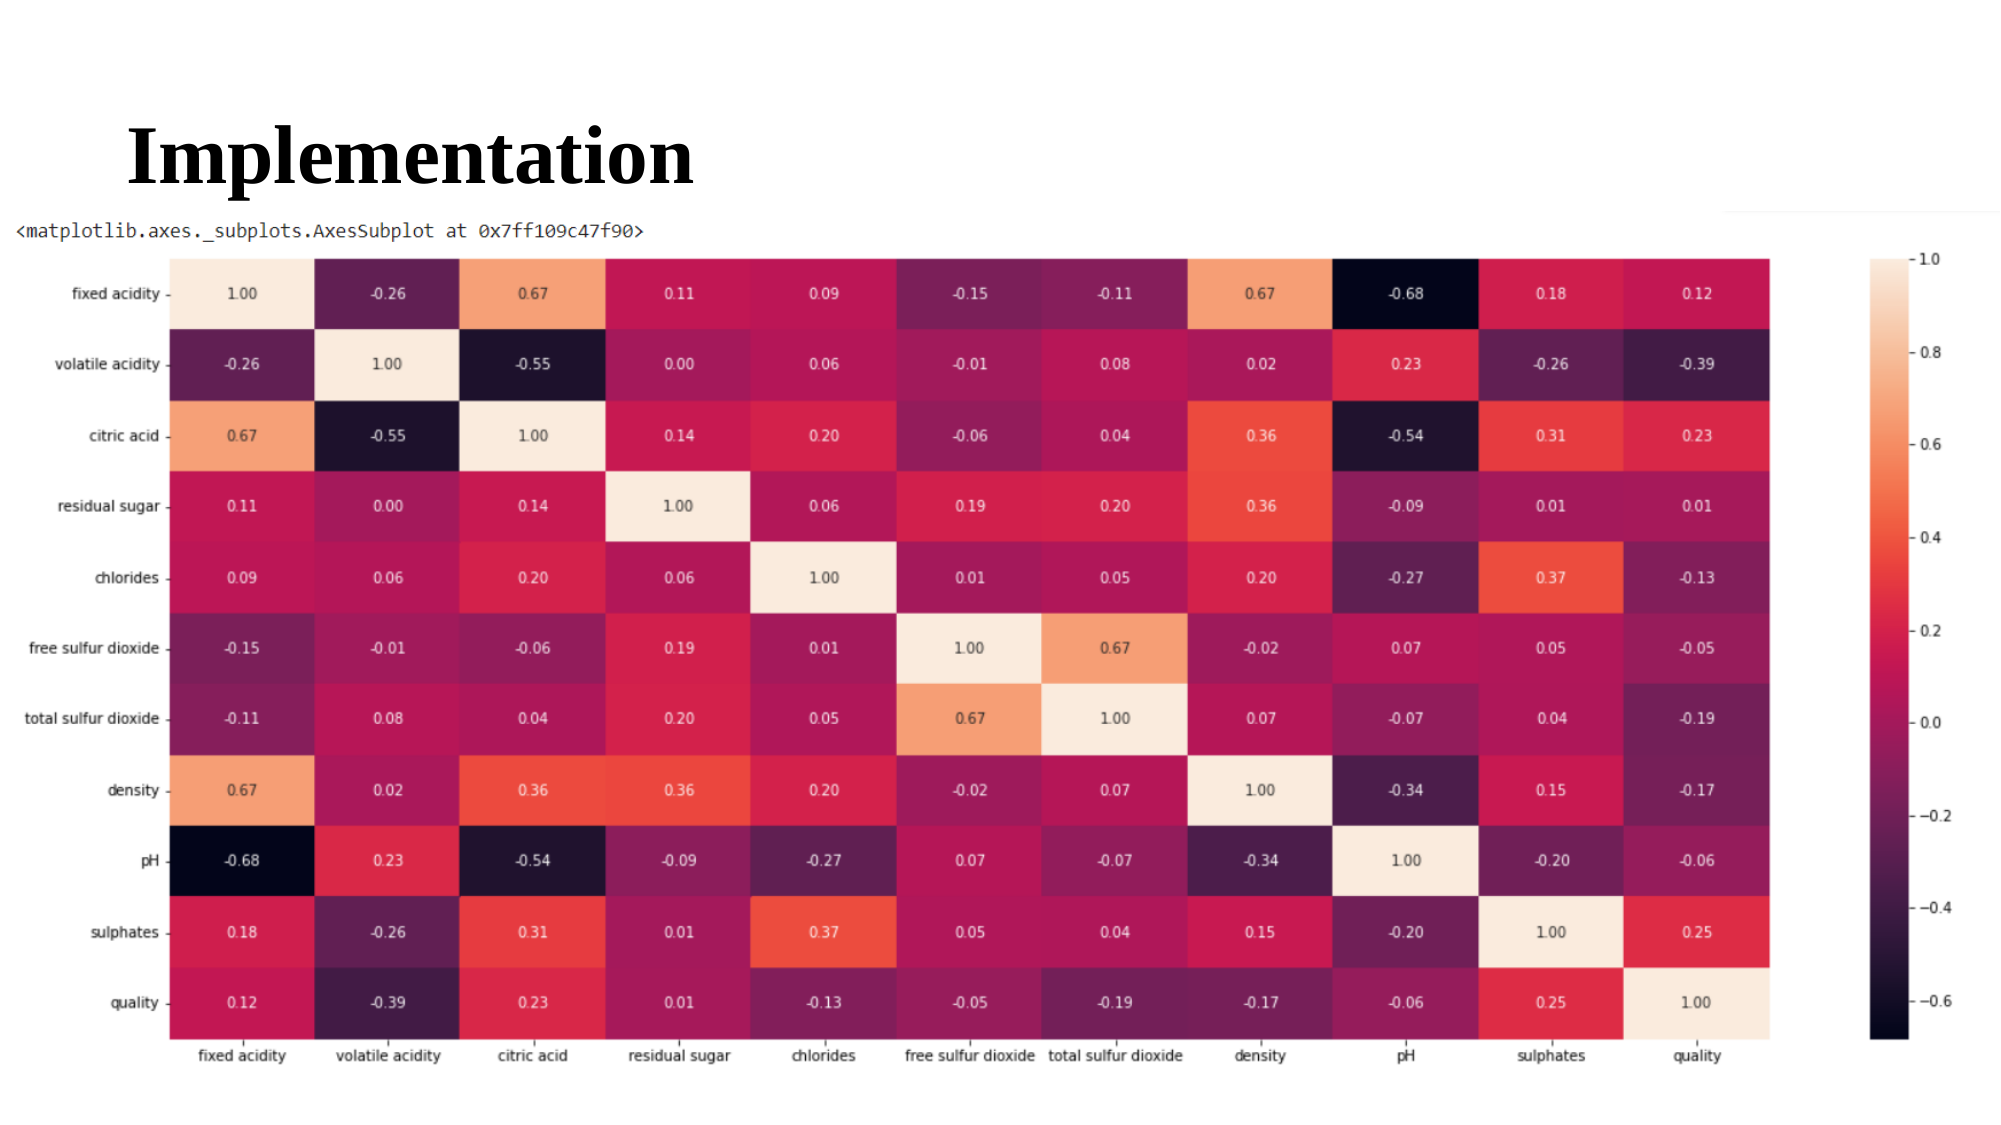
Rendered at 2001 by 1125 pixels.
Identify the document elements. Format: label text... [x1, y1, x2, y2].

picture [0, 211, 2000, 1074]
title Implementation [110, 88, 1791, 211]
